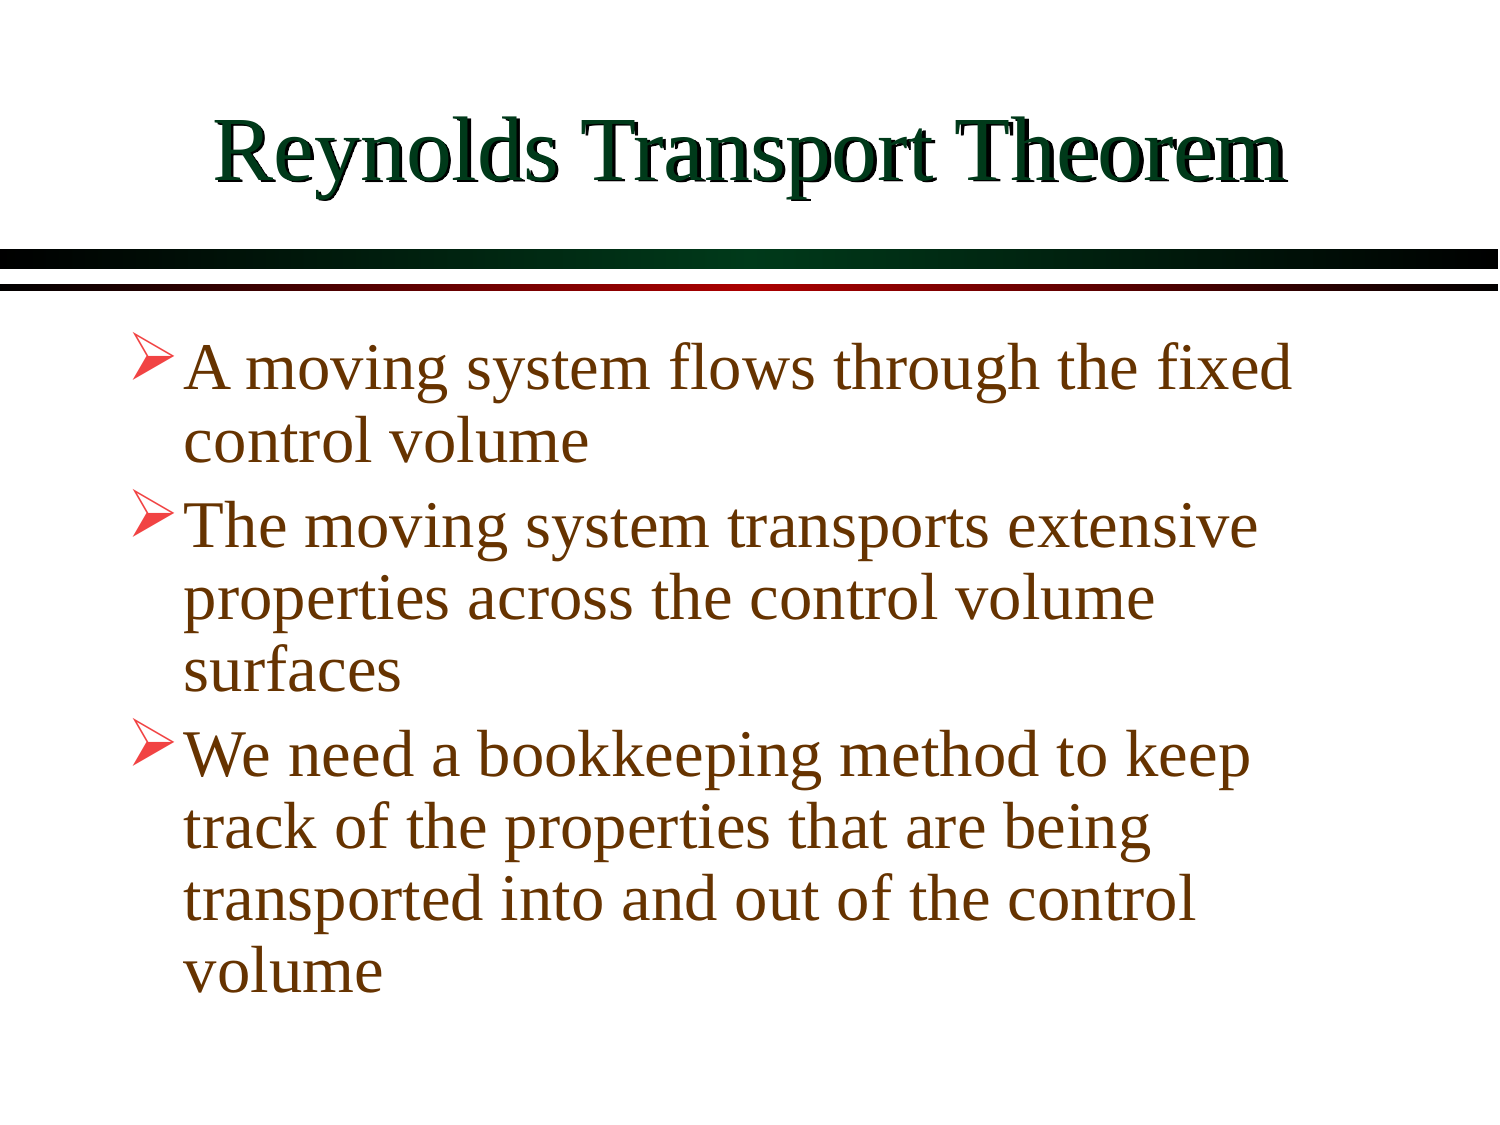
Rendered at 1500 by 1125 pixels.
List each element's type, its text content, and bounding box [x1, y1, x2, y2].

list A moving system flows through the fixed control volume The moving system transports extensive properties across the control volume surfaces We need a bookkeeping method to keep track of the properties that are being transported into and out of the control volume [112, 324, 1388, 1038]
title Reynolds Transport Theorem [112, 49, 1388, 238]
